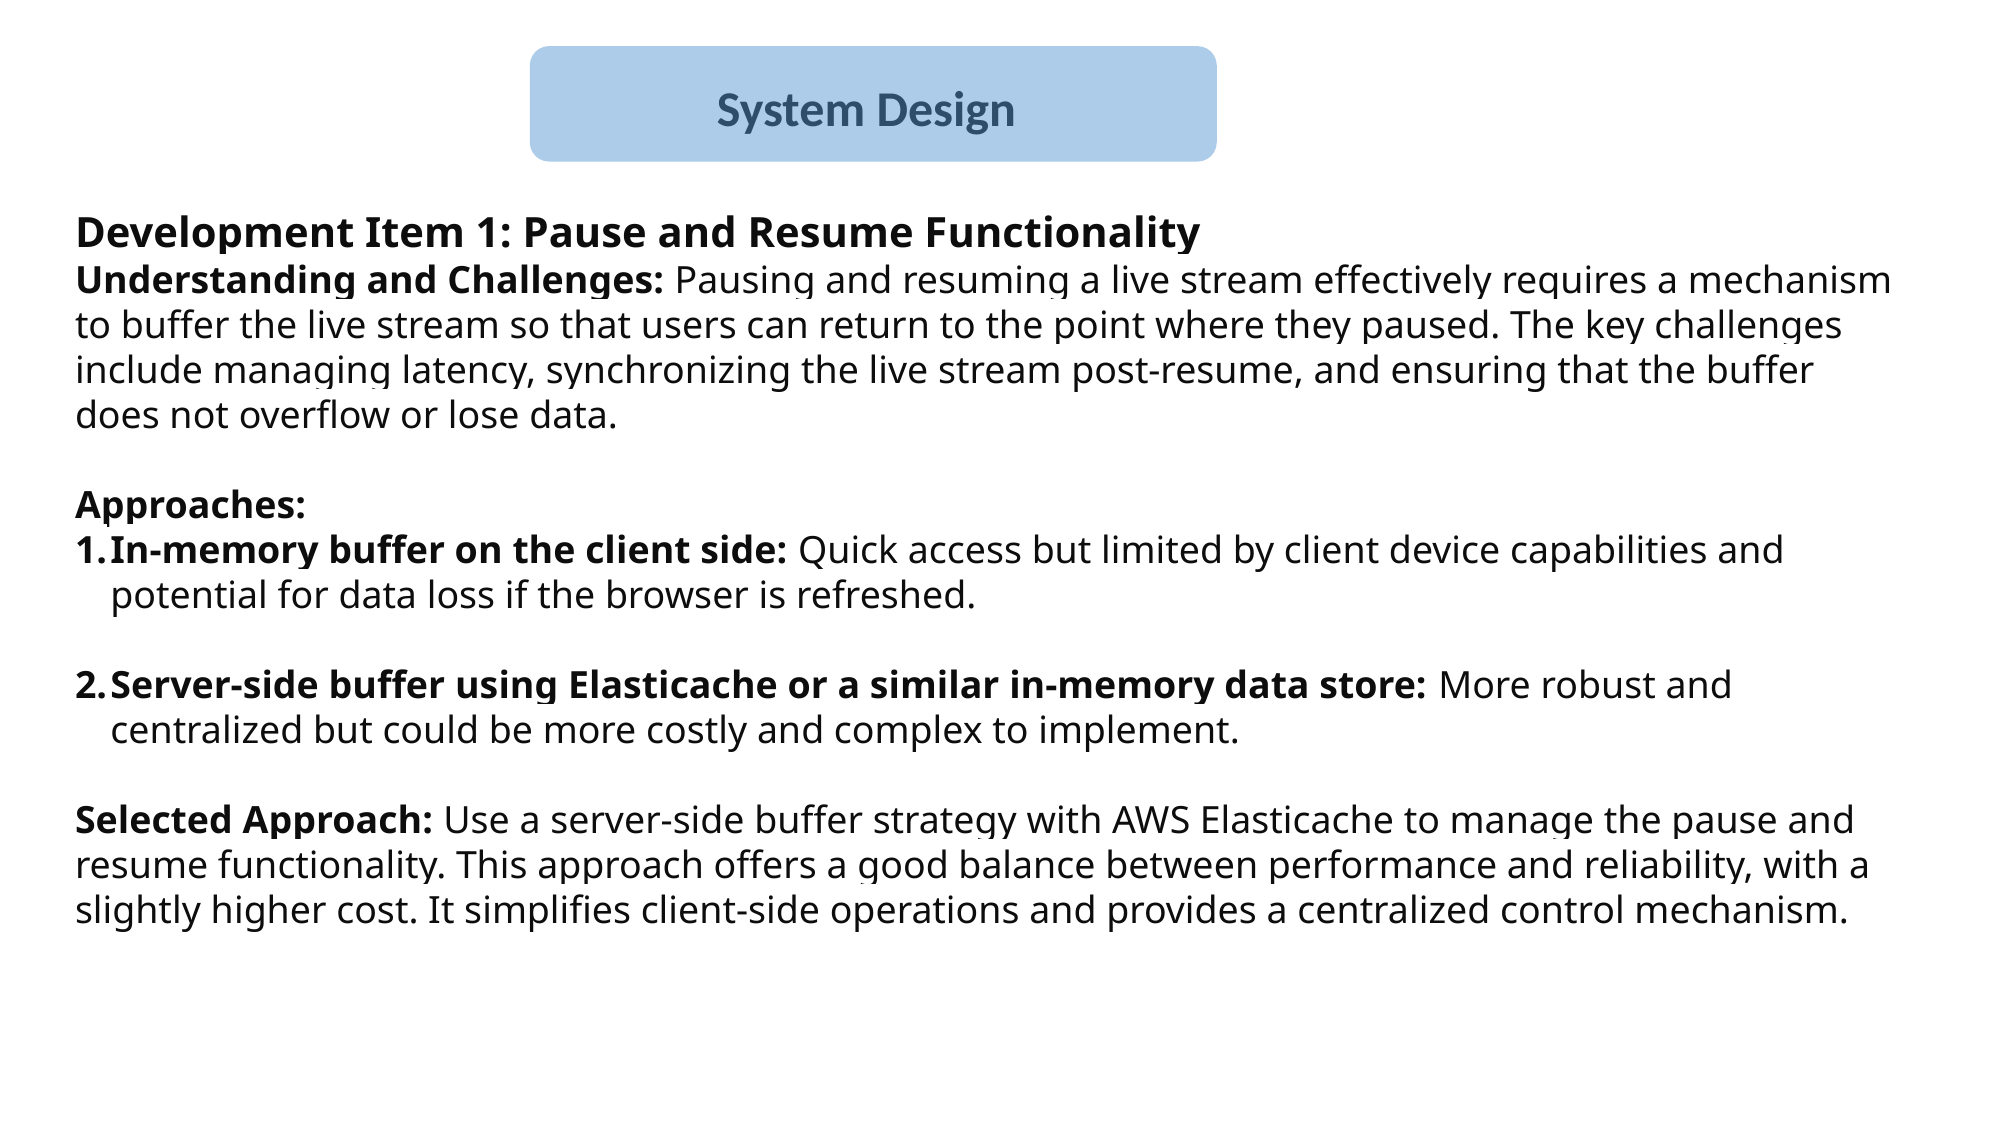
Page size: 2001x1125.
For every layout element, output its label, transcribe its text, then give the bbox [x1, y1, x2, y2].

text_box [529, 46, 1217, 162]
text_box Development Item 1: Pause and Resume Functionality Understanding and Challenges: Pausing and resuming a live stream effectively requires a mechanism to buffer the live stream so that users can return to the point where they paused. The key challenges include managing latency, synchronizing the live stream post-resume, and ensuring that the buffer does not overflow or lose data. Approaches: In-memory buffer on the client side: Quick access but limited by client device capabilities and potential for data loss if the browser is refreshed. Server-side buffer using Elasticache or a similar in-memory data store: More robust and centralized but could be more costly and complex to implement. Selected Approach: Use a server-side buffer strategy with AWS Elasticache to manage the pause and resume functionality. This approach offers a good balance between performance and reliability, with a slightly higher cost. It simplifies client-side operations and provides a centralized control mechanism. [60, 198, 1913, 939]
